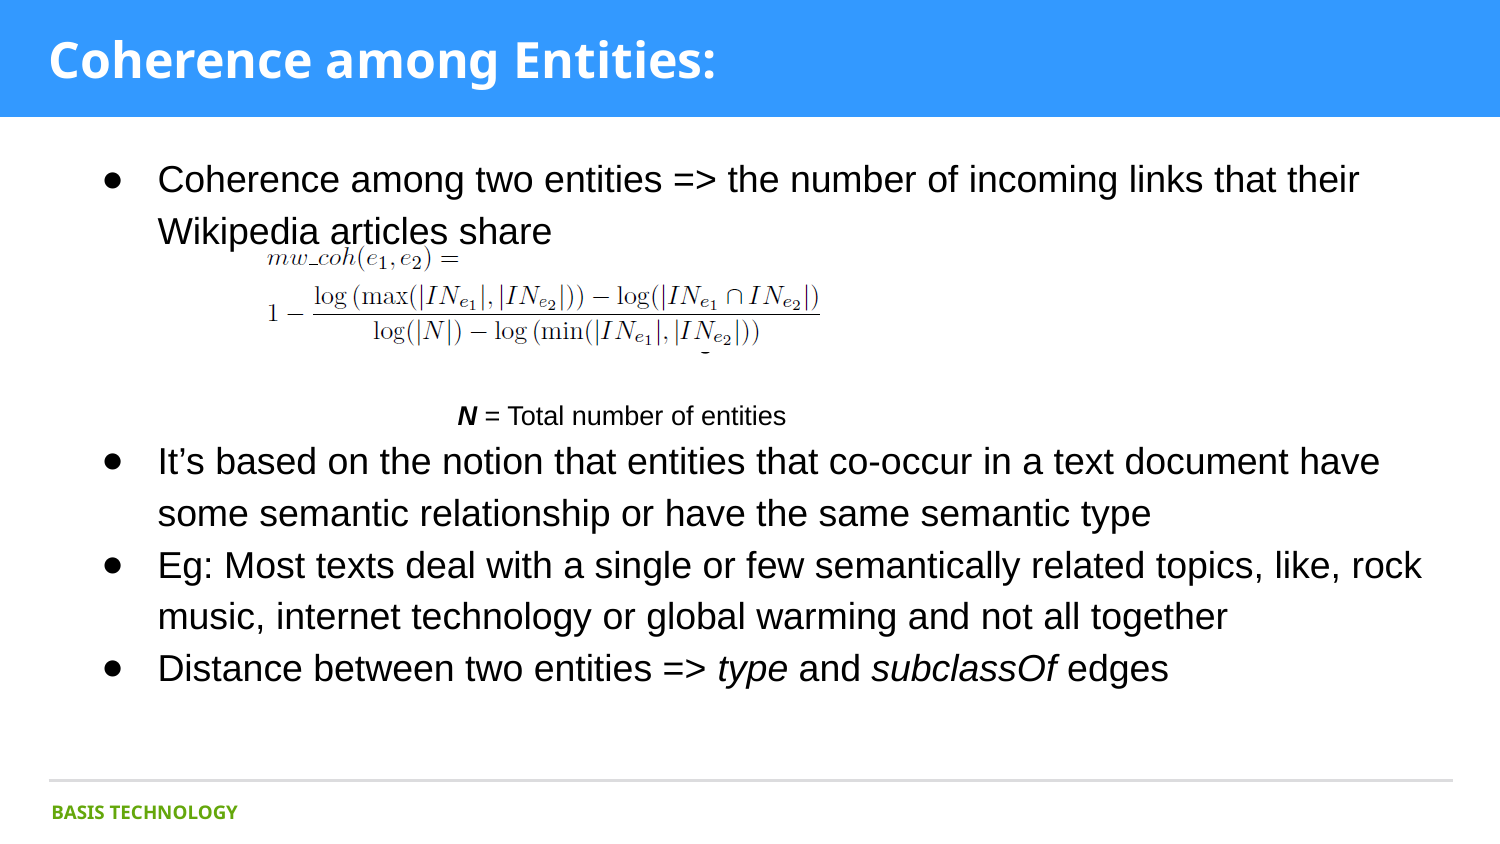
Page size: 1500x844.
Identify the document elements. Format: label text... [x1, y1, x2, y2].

picture [261, 245, 821, 353]
footer BASIS TECHNOLOGY [49, 797, 490, 826]
text_box [0, 0, 1500, 117]
title Coherence among Entities: [48, 26, 1271, 101]
text_box Coherence among two entities => the number of incoming links that their Wikipedia articles share where, IN = Incoming links N = Total number of entities It’s based on the notion that entities that co-occur in a text document have some semantic relationship or have the same semantic type Eg: Most texts deal with a single or few semantically related topics, like, rock music, internet technology or global warming and not all together Distance between two entities => type and subclassOf edges [82, 146, 1432, 720]
